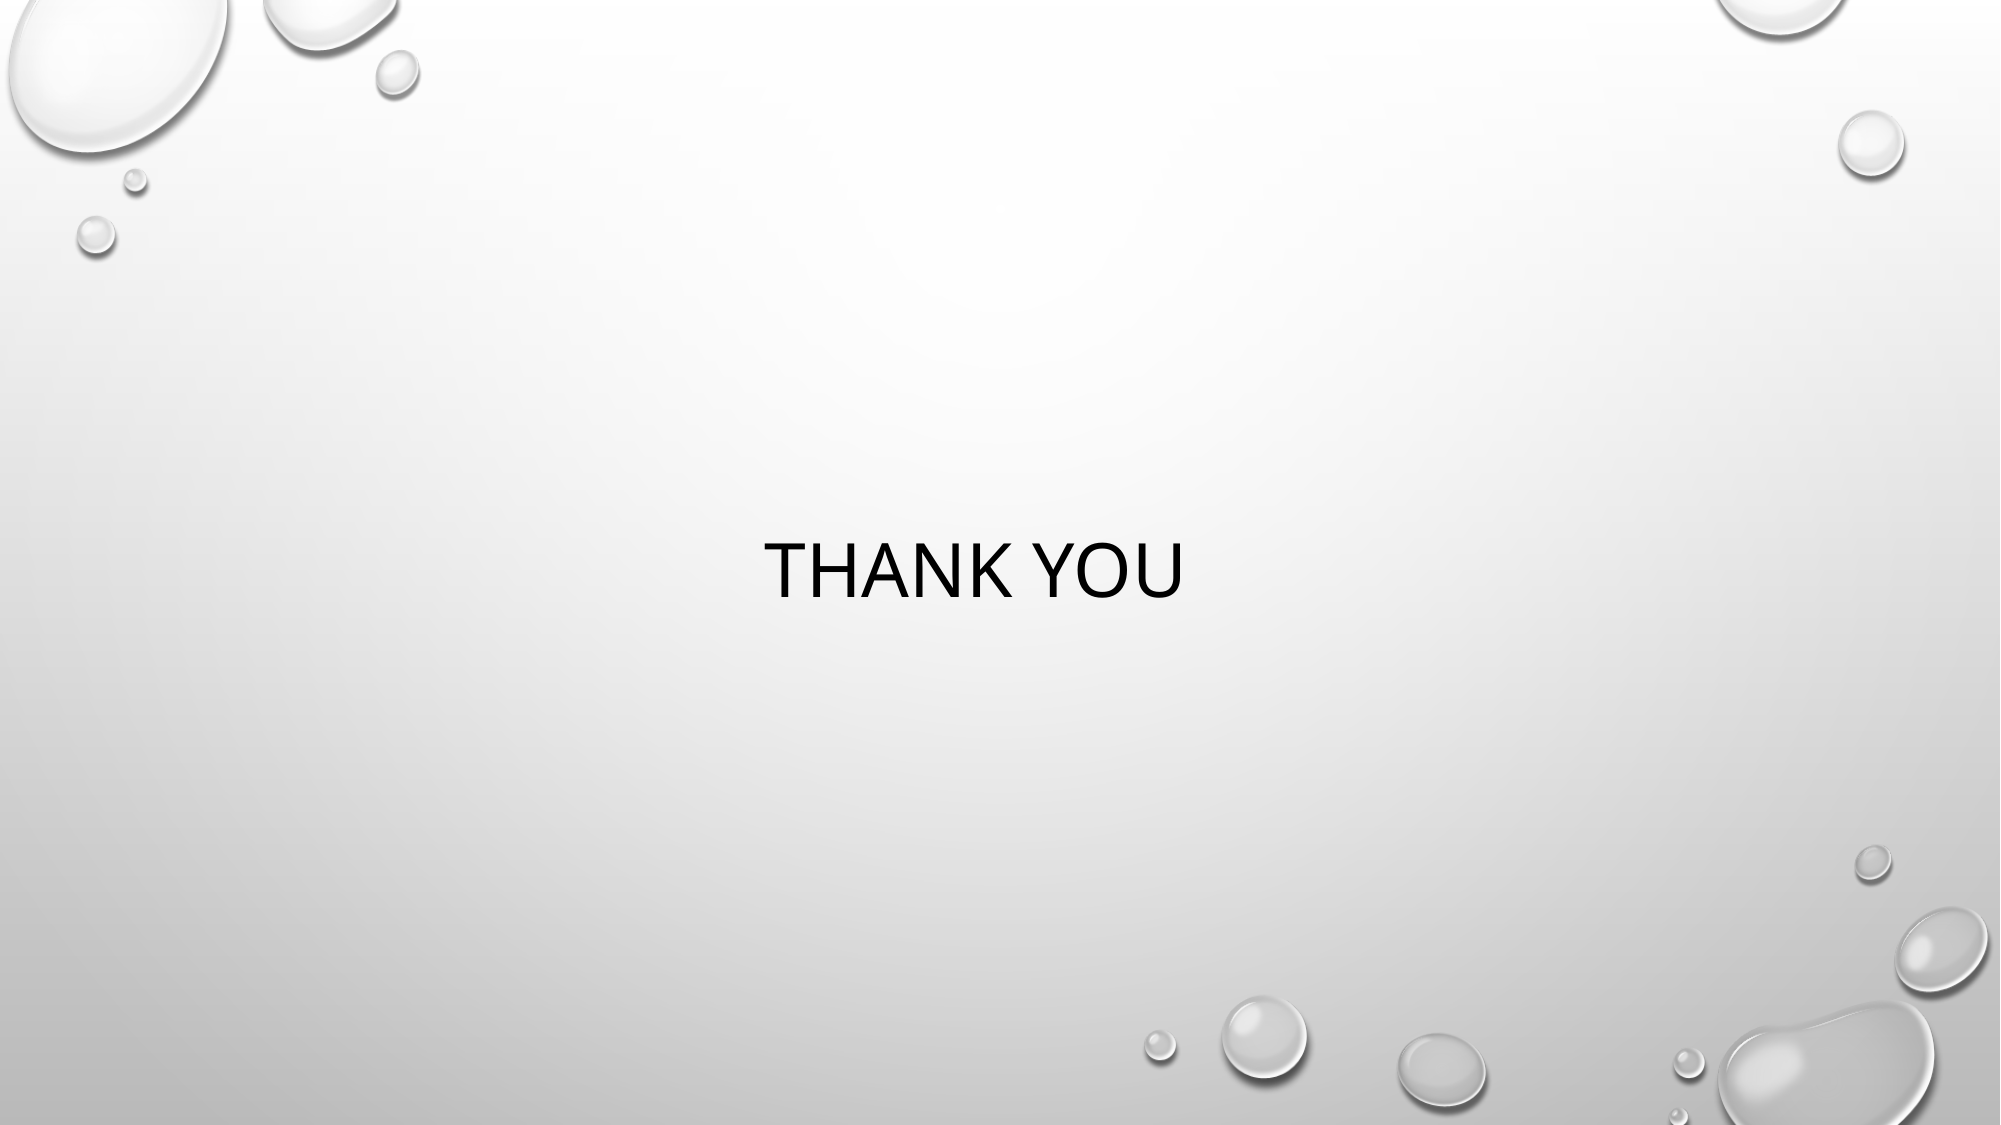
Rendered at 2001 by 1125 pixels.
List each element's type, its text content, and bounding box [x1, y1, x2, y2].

picture [0, 0, 2000, 1125]
title Thank you [125, 442, 1826, 705]
